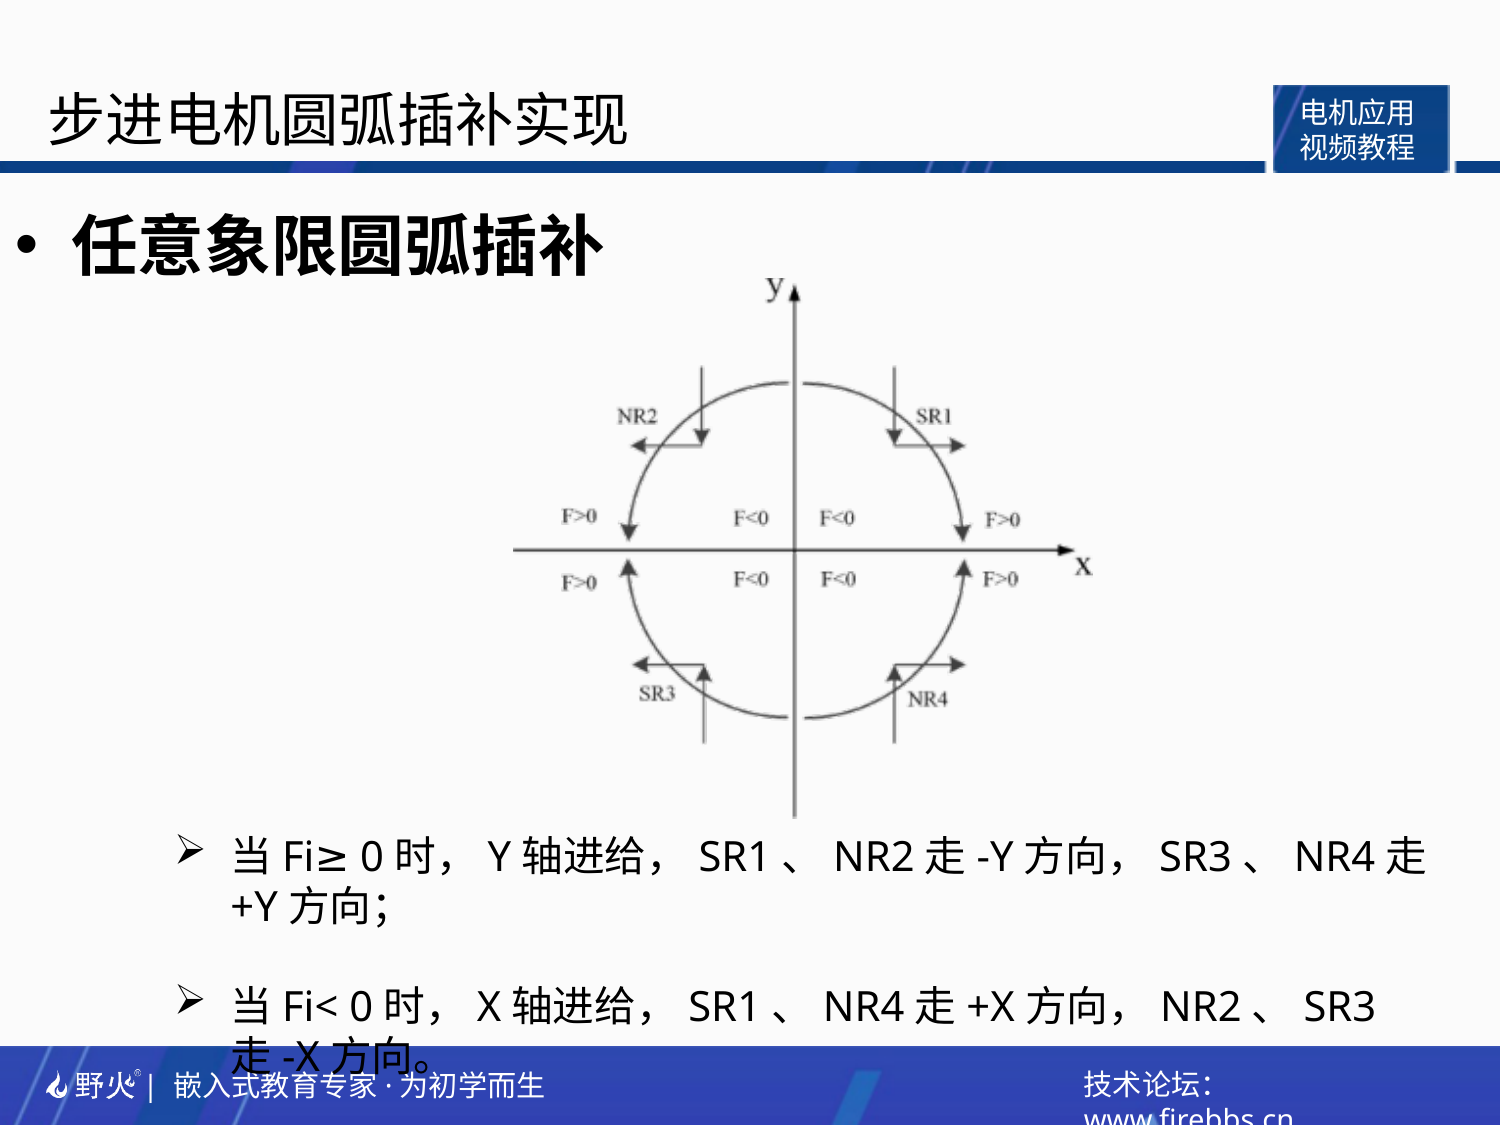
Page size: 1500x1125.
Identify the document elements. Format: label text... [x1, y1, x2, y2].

picture [1126, 1115, 1132, 1125]
picture [1185, 1088, 1194, 1093]
picture [1227, 1116, 1236, 1125]
picture [0, 1046, 1500, 1125]
picture [1281, 1116, 1289, 1125]
picture [1092, 1117, 1097, 1125]
picture [1192, 1116, 1200, 1121]
picture [1138, 1117, 1143, 1125]
picture [513, 278, 1093, 820]
picture [0, 85, 1500, 173]
list 任意象限圆弧插补 [0, 196, 1211, 279]
picture [1103, 1115, 1109, 1125]
picture [1115, 1117, 1120, 1125]
picture [1209, 1116, 1218, 1125]
text_box 当Fi≥ 0时，Y轴进给，SR1、NR2走-Y方向，SR3、NR4走+Y方向； 当Fi< 0时，X轴进给，SR1、NR4走+X方向，NR2、SR3走-X方向。 [159, 822, 1447, 1088]
